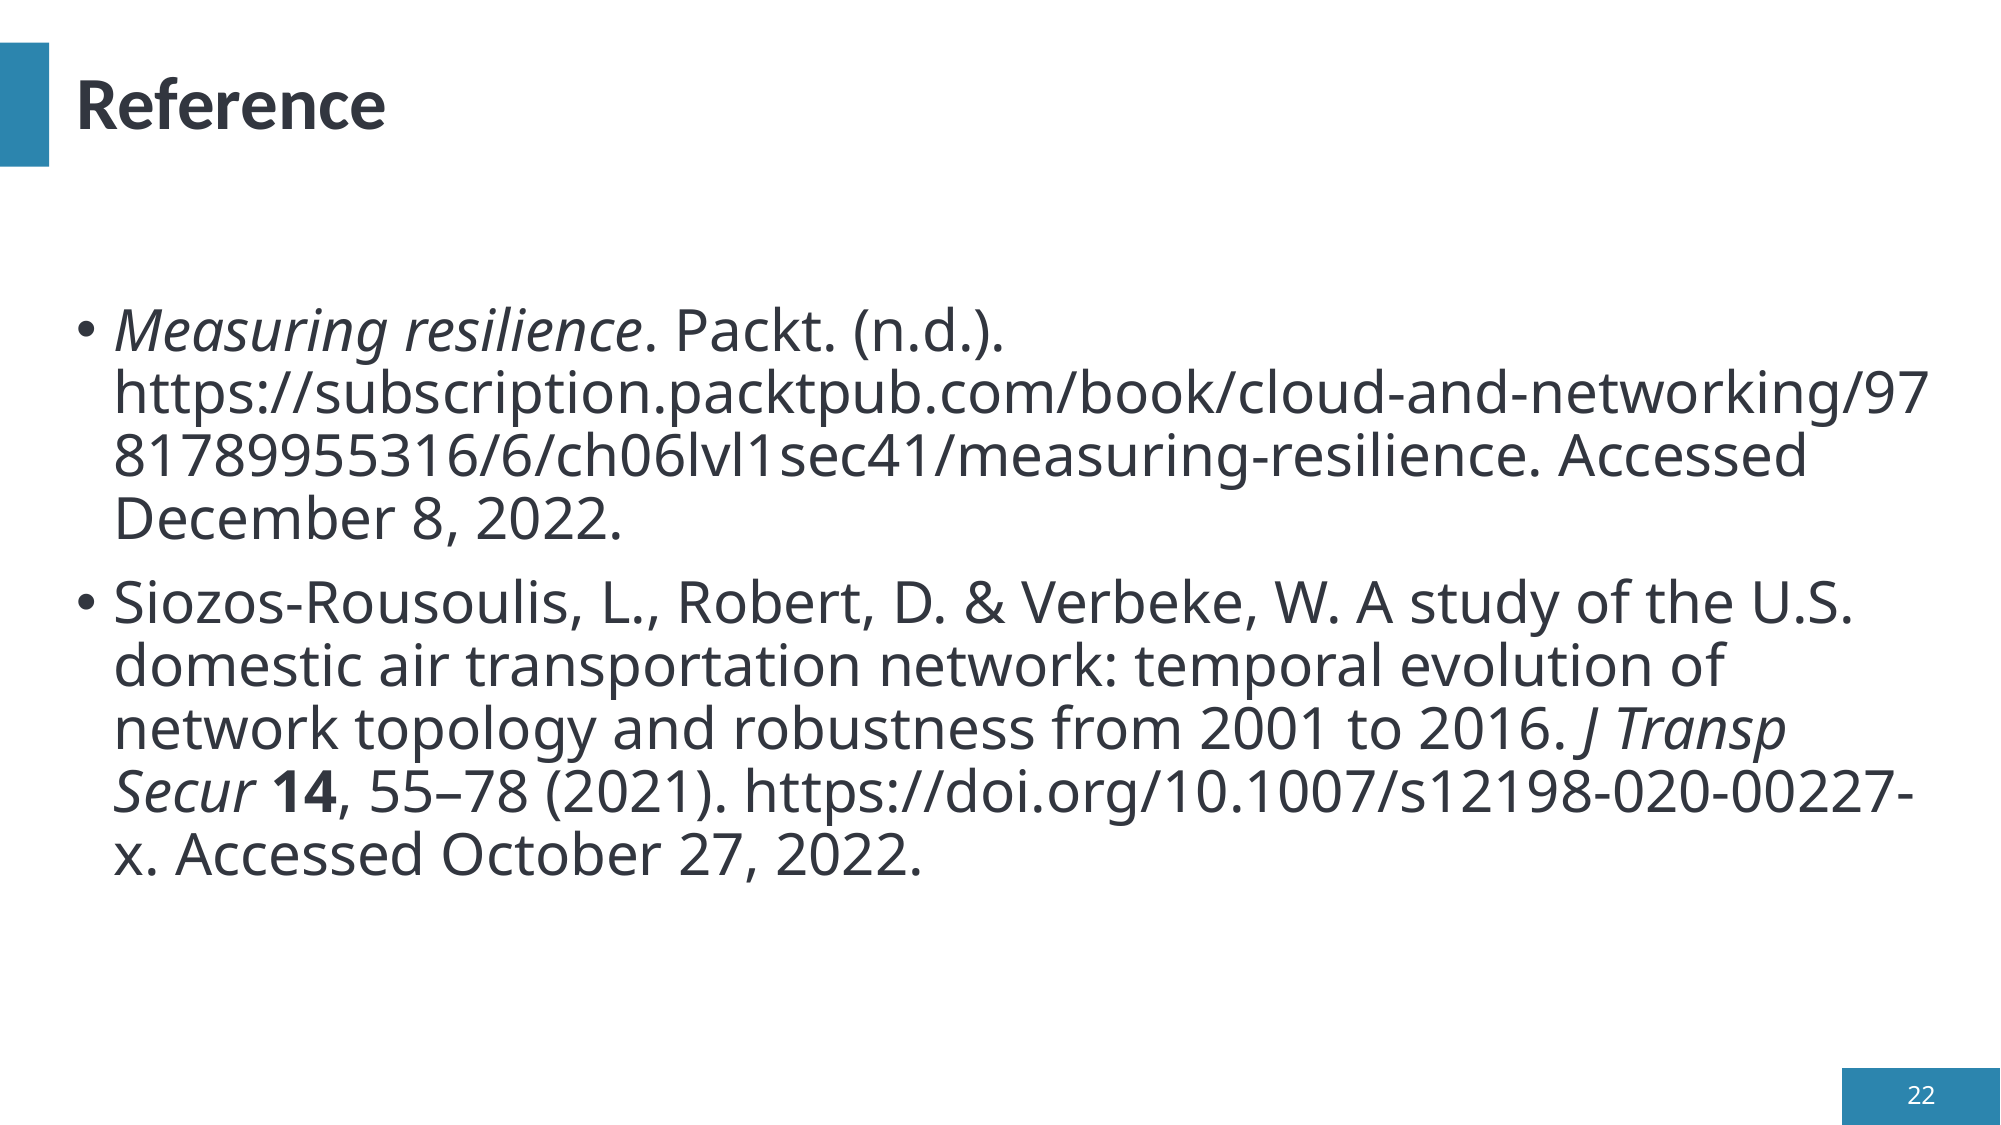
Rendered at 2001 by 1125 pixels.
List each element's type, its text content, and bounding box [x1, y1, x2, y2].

list Measuring resilience. Packt. (n.d.). https://subscription.packtpub.com/book/cloud-and-networking/9781789955316/6/ch06lvl1sec41/measuring-resilience. Accessed December 8, 2022. Siozos-Rousoulis, L., Robert, D. & Verbeke, W. A study of the U.S. domestic air transportation network: temporal evolution of network topology and robustness from 2001 to 2016. J Transp Secur 14, 55–78 (2021). https://doi.org/10.1007/s12198-020-00227-x. Accessed October 27, 2022. [60, 202, 1951, 1014]
slide_number 22 [1889, 1079, 1951, 1114]
title Reference [60, 42, 1951, 168]
